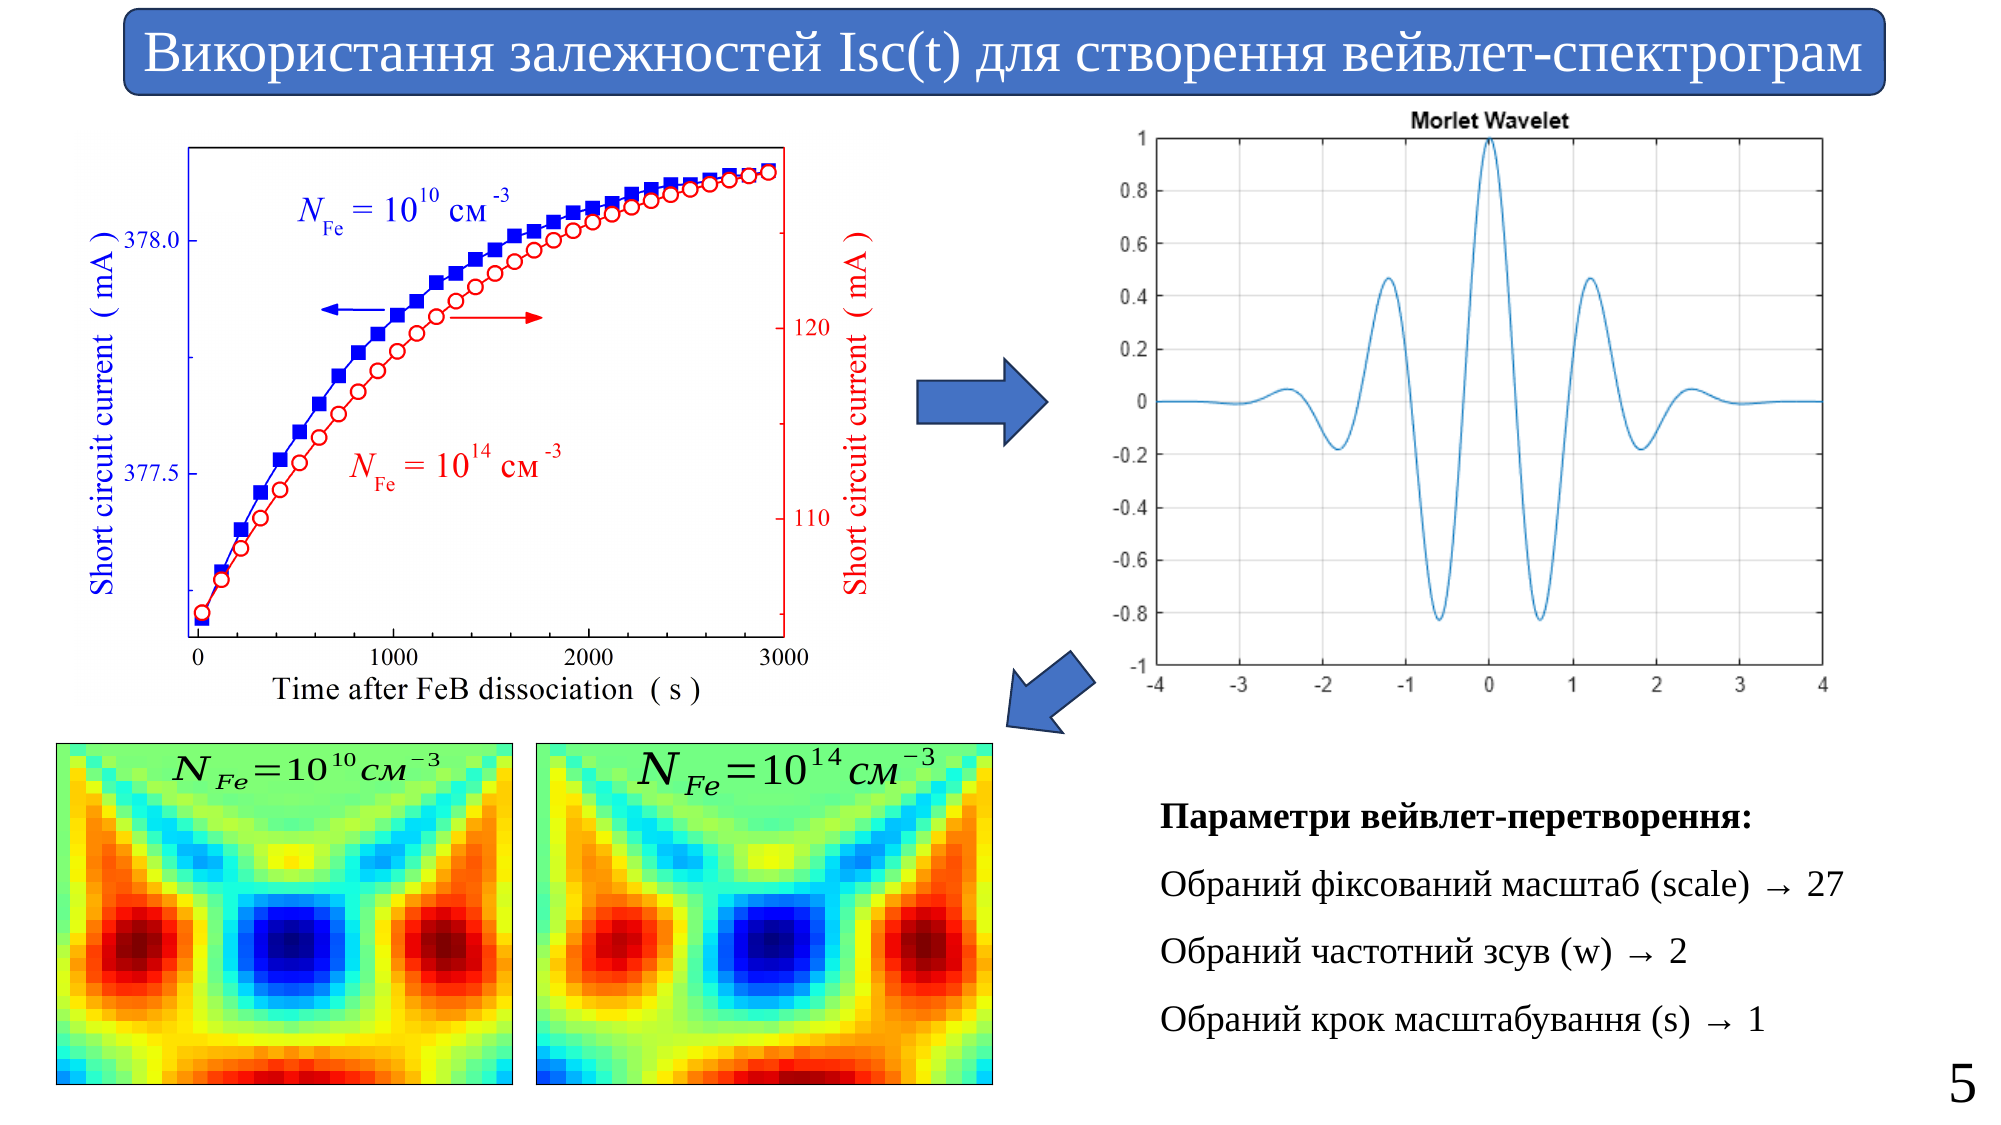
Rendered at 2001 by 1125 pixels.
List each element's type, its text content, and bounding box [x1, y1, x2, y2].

picture [45, 734, 520, 1093]
picture [1110, 98, 1839, 706]
text_box [916, 356, 1049, 448]
text_box 5 [1934, 1036, 2000, 1121]
picture [526, 734, 1000, 1093]
text_box Параметри вейвлет-перетворення: Обраний фіксований масштаб (scale) → 27 Обраний частотний зсув (w) → 2 Обраний крок масштабування (s) → 1 [1145, 761, 1874, 1046]
picture [74, 130, 890, 706]
text_box [1005, 649, 1097, 735]
text_box Використання залежностей Isc(t) для створення вейвлет-спектрограм [128, 5, 1889, 91]
text_box [123, 12, 1882, 96]
